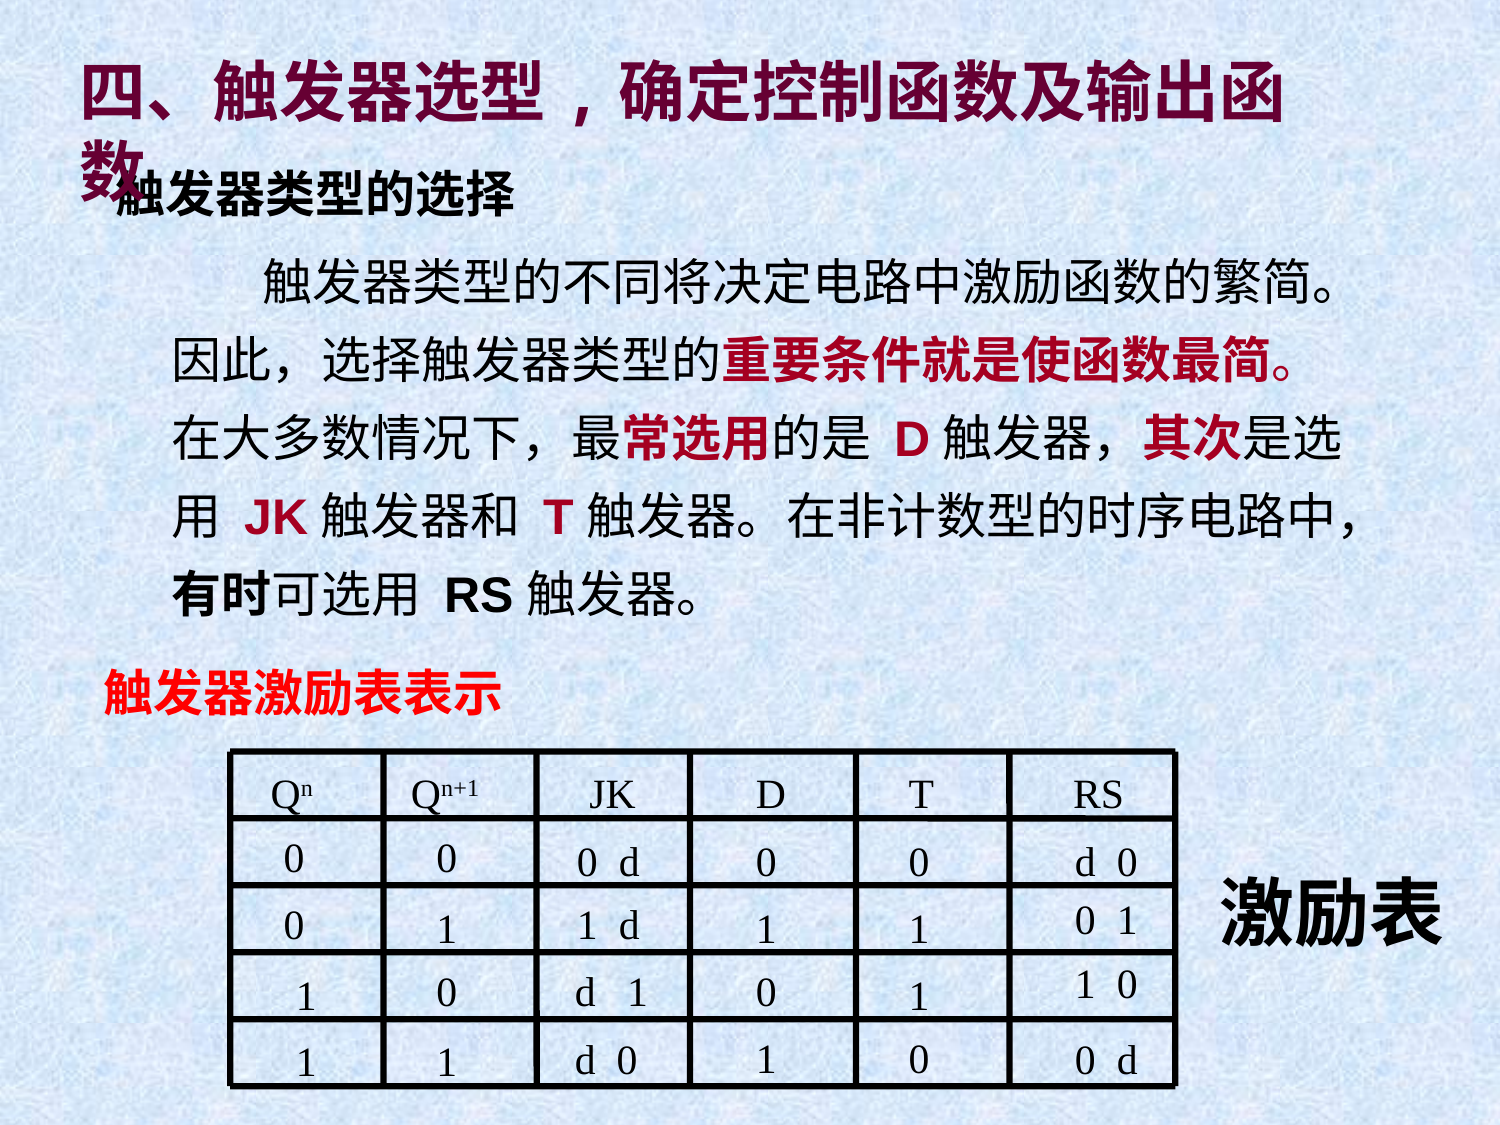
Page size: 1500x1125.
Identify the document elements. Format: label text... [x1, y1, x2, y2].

title 触发器激励表表示 [88, 633, 1040, 751]
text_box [230, 751, 1176, 1093]
list 触发器类型的选择 触发器类型的不同将决定电路中激励函数的繁简。因此，选择触发器类型的重要条件就是使函数最简。在大多数情况下，最常选用的是 D触发器，其次是选用 JK触发器和 T触发器。在非计数型的时序电路中，有时可选用 RS触发器。 [100, 136, 1376, 634]
picture [0, 0, 1500, 1125]
text_box 四、触发器选型,确定控制函数及输出函数 [64, 42, 1364, 218]
text_box 激励表 [1204, 857, 1500, 963]
